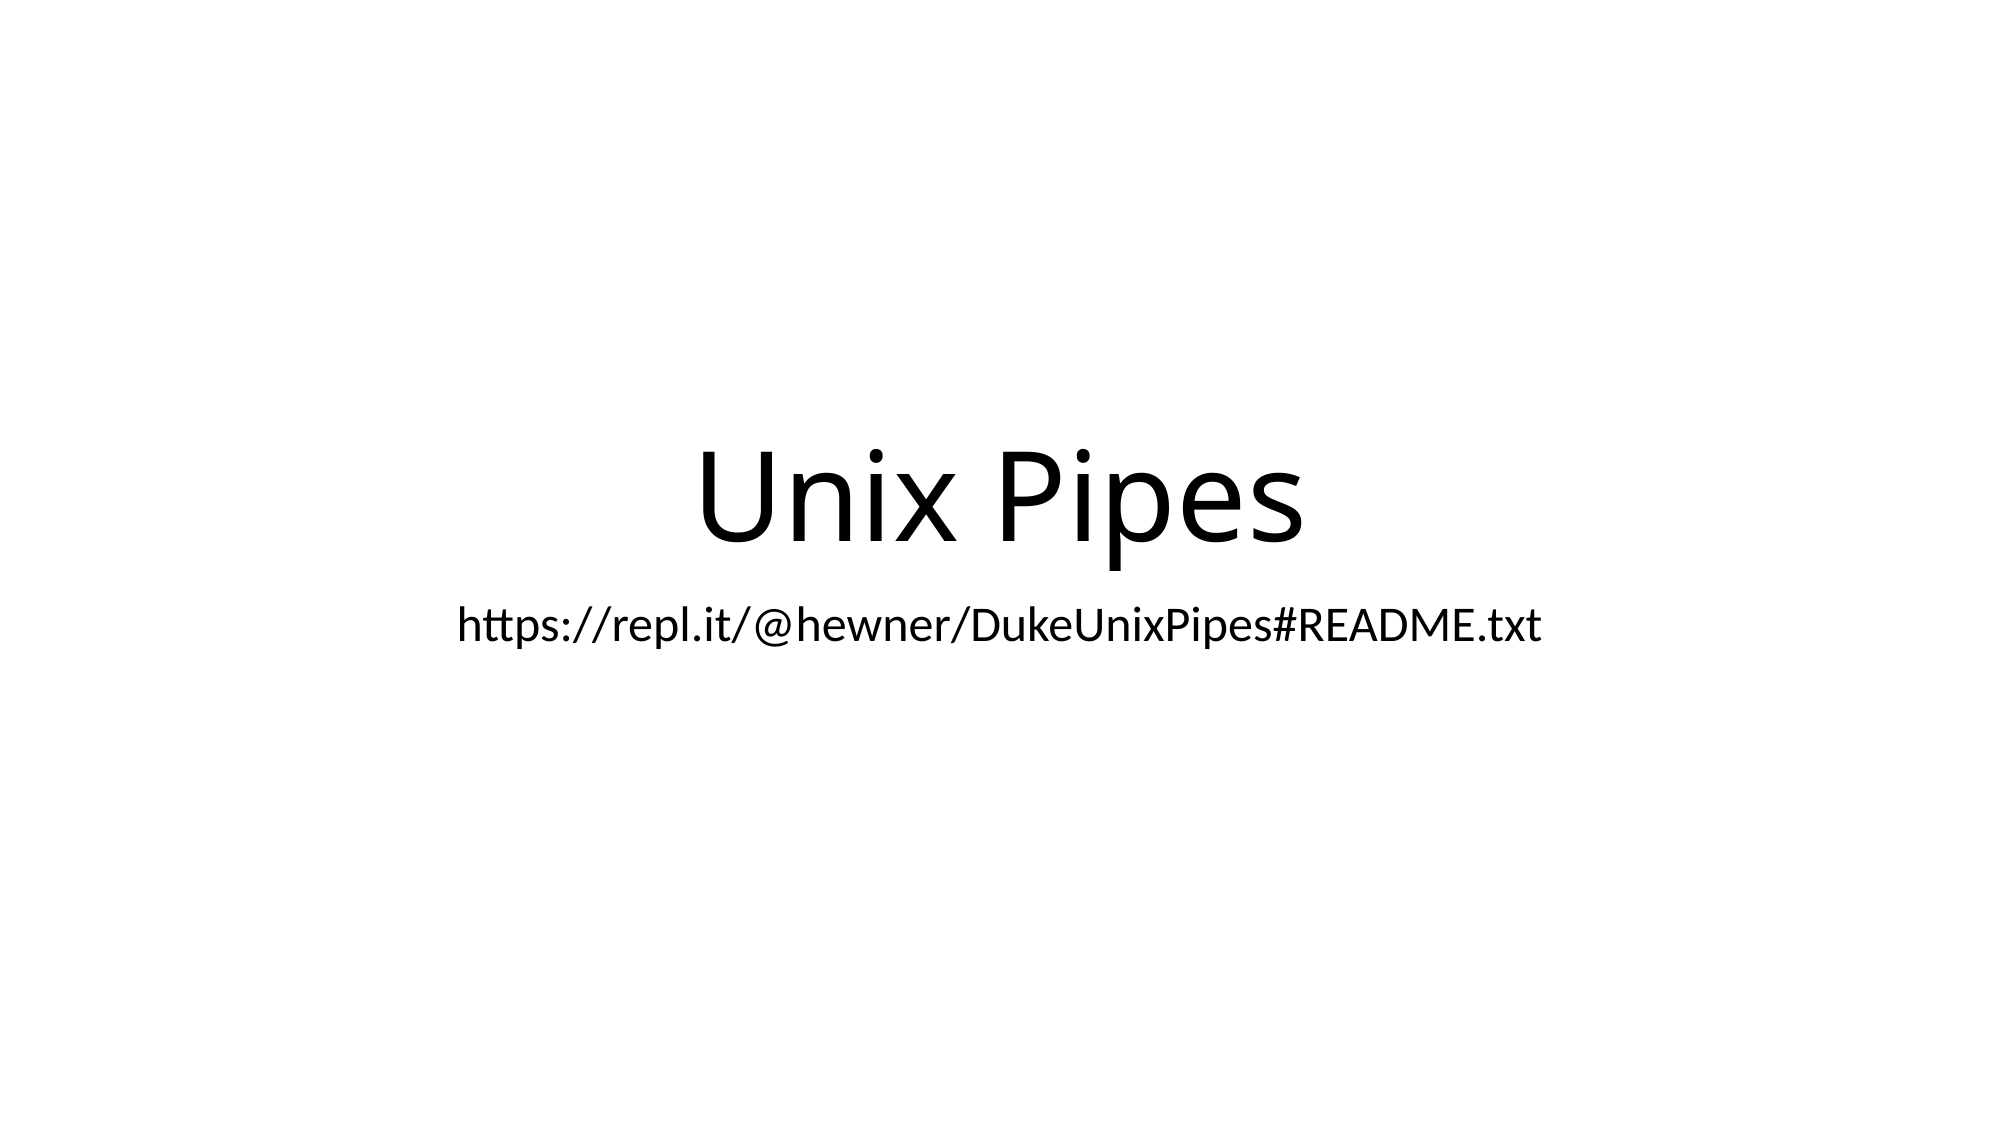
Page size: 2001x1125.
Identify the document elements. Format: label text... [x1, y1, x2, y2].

title Unix Pipes [249, 184, 1750, 576]
subtitle https://repl.it/@hewner/DukeUnixPipes#README.txt [249, 590, 1750, 863]
